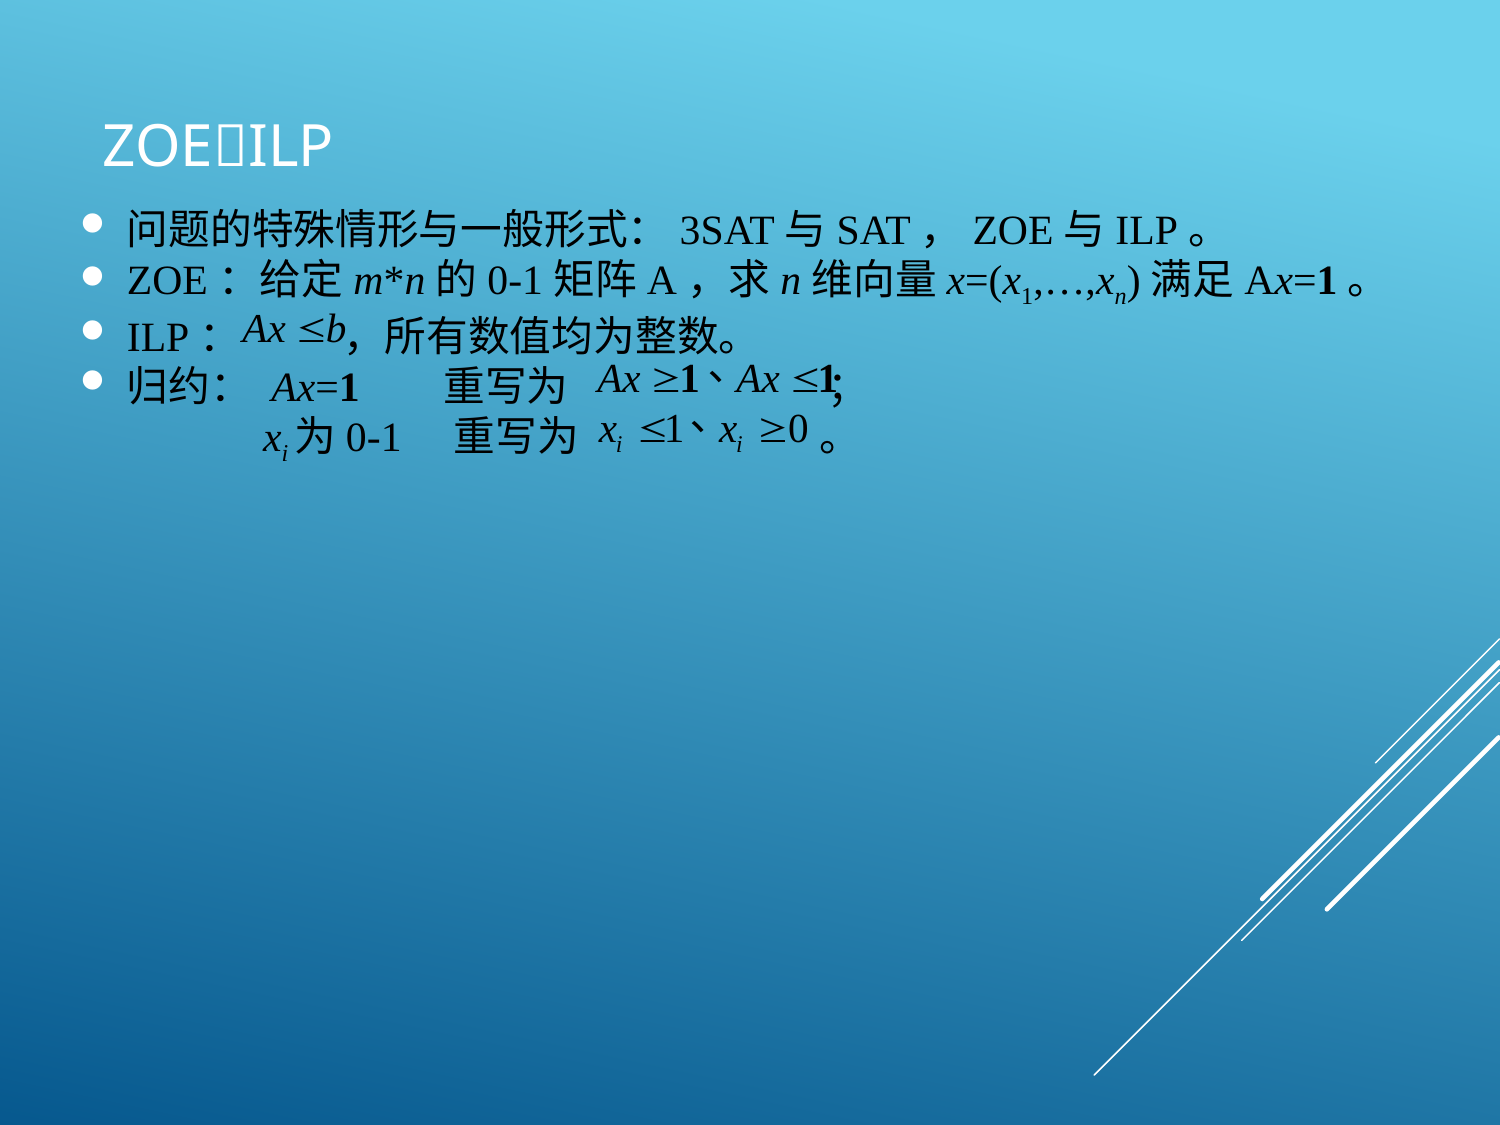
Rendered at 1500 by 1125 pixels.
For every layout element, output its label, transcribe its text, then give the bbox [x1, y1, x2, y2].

title ZOEILP [87, 87, 1413, 194]
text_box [232, 304, 354, 354]
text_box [587, 354, 845, 404]
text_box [590, 400, 818, 464]
list 问题的特殊情形与一般形式：3SAT与SAT，ZOE与ILP。 ZOE：给定m*n的0-1矩阵A，求n维向量x=(x1,…,xn)满足Ax=1。 ILP： ，所有数值均为整数。 归约： Ax=1 重写为 ； xi为0-1 重写为 。 [64, 194, 1440, 1081]
